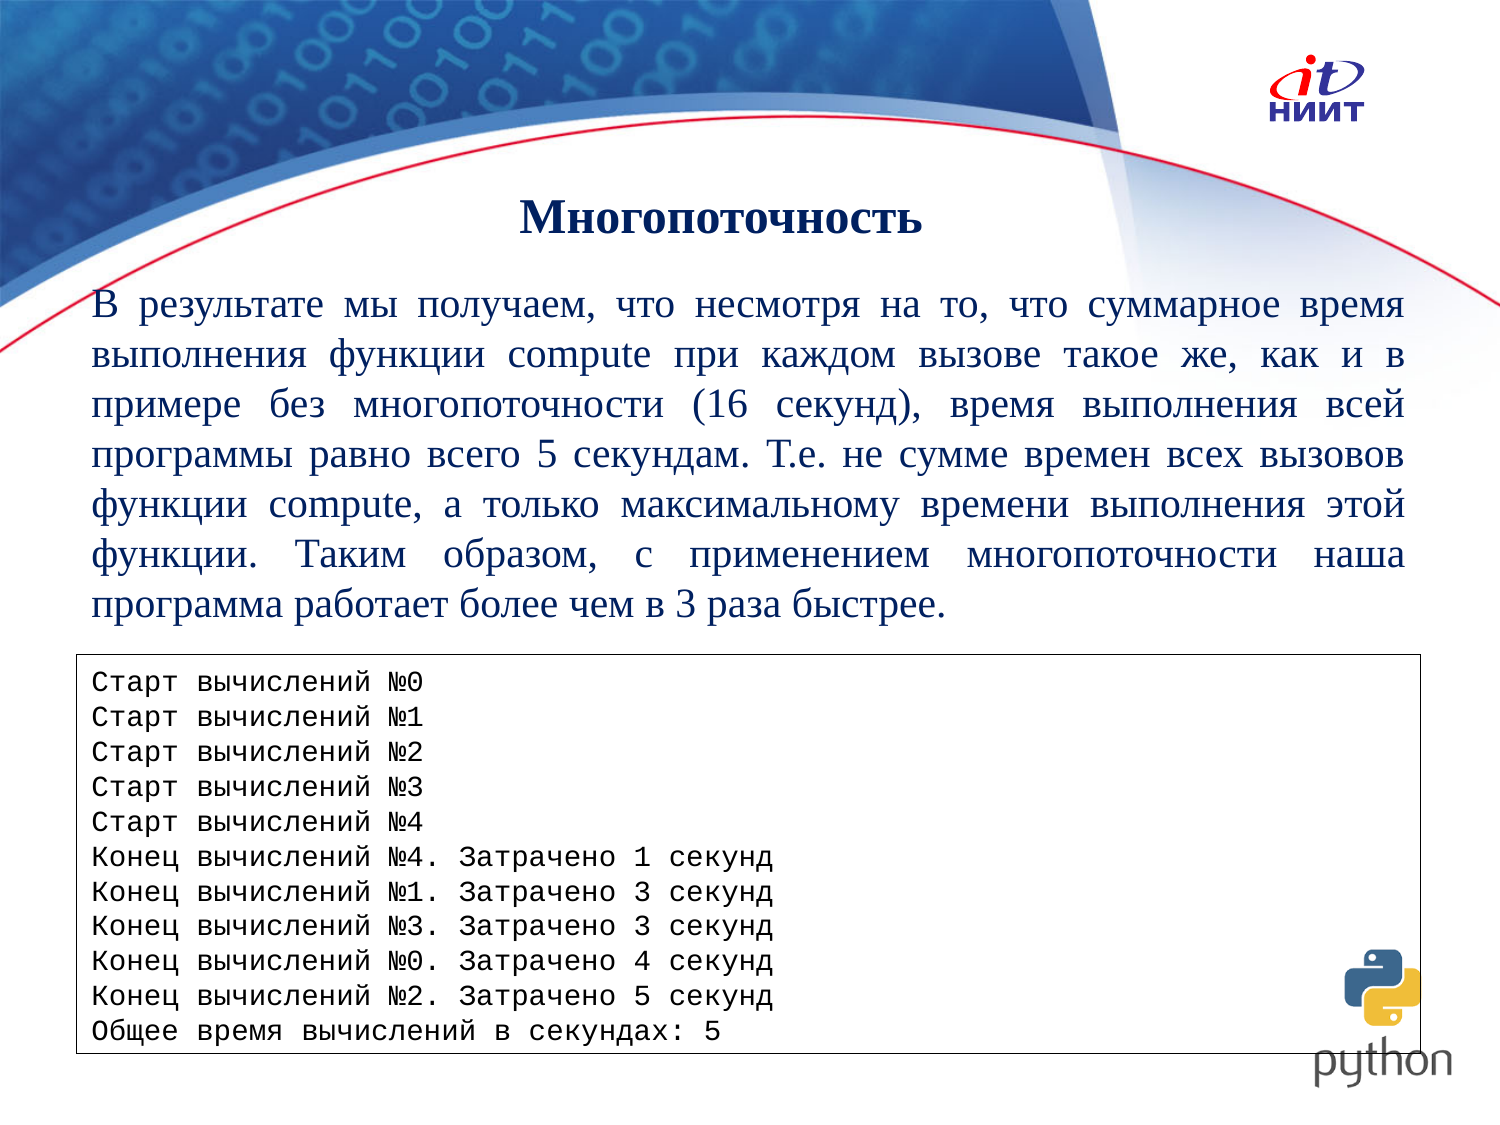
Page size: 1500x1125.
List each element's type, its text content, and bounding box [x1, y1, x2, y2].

picture [0, 0, 1500, 1125]
text_box Старт вычислений №0 Старт вычислений №1 Старт вычислений №2 Старт вычислений №3 Старт вычислений №4 Конец вычислений №4. Затрачено 1 секунд Конец вычислений №1. Затрачено 3 секунд Конец вычислений №3. Затрачено 3 секунд Конец вычислений №0. Затрачено 4 секунд Конец вычислений №2. Затрачено 5 секунд Общее время вычислений в секундах: 5 [76, 654, 1421, 1054]
title Многопоточность [277, 172, 1165, 255]
text_box В результате мы получаем, что несмотря на то, что суммарное время выполнения функции compute при каждом вызове такое же, как и в примере без многопоточности (16 секунд), время выполнения всей программы равно всего 5 секундам. Т.е. не сумме времен всех вызовов функции compute, а только максимальному времени выполнения этой функции. Таким образом, с применением многопоточности наша программа работает более чем в 3 раза быстрее. [76, 268, 1421, 633]
